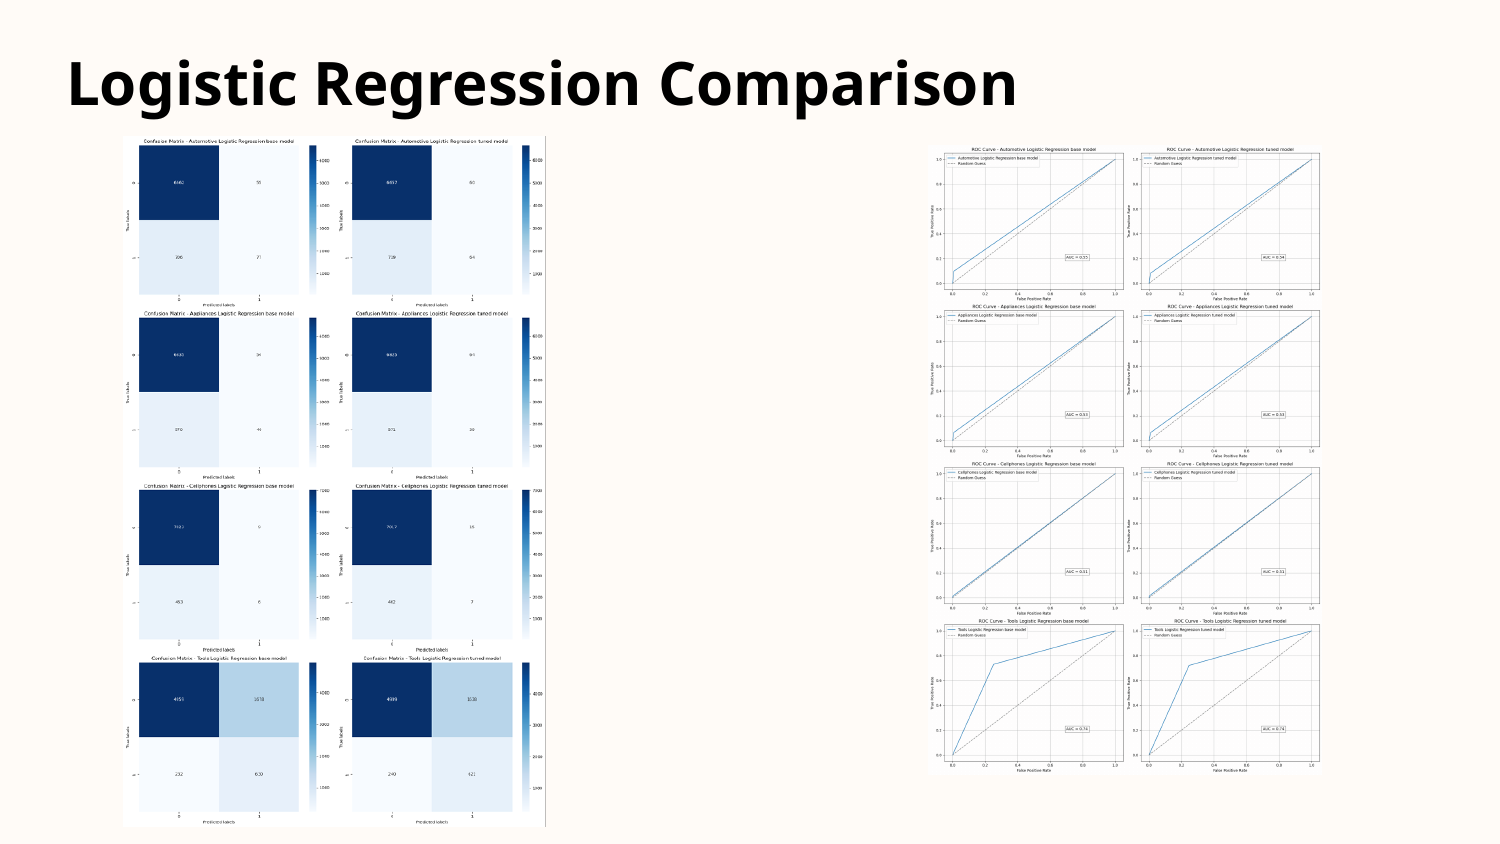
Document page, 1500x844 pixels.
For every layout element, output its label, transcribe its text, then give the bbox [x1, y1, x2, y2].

title Logistic Regression Comparison [51, 30, 1449, 134]
picture [123, 135, 546, 827]
picture [928, 145, 1323, 776]
